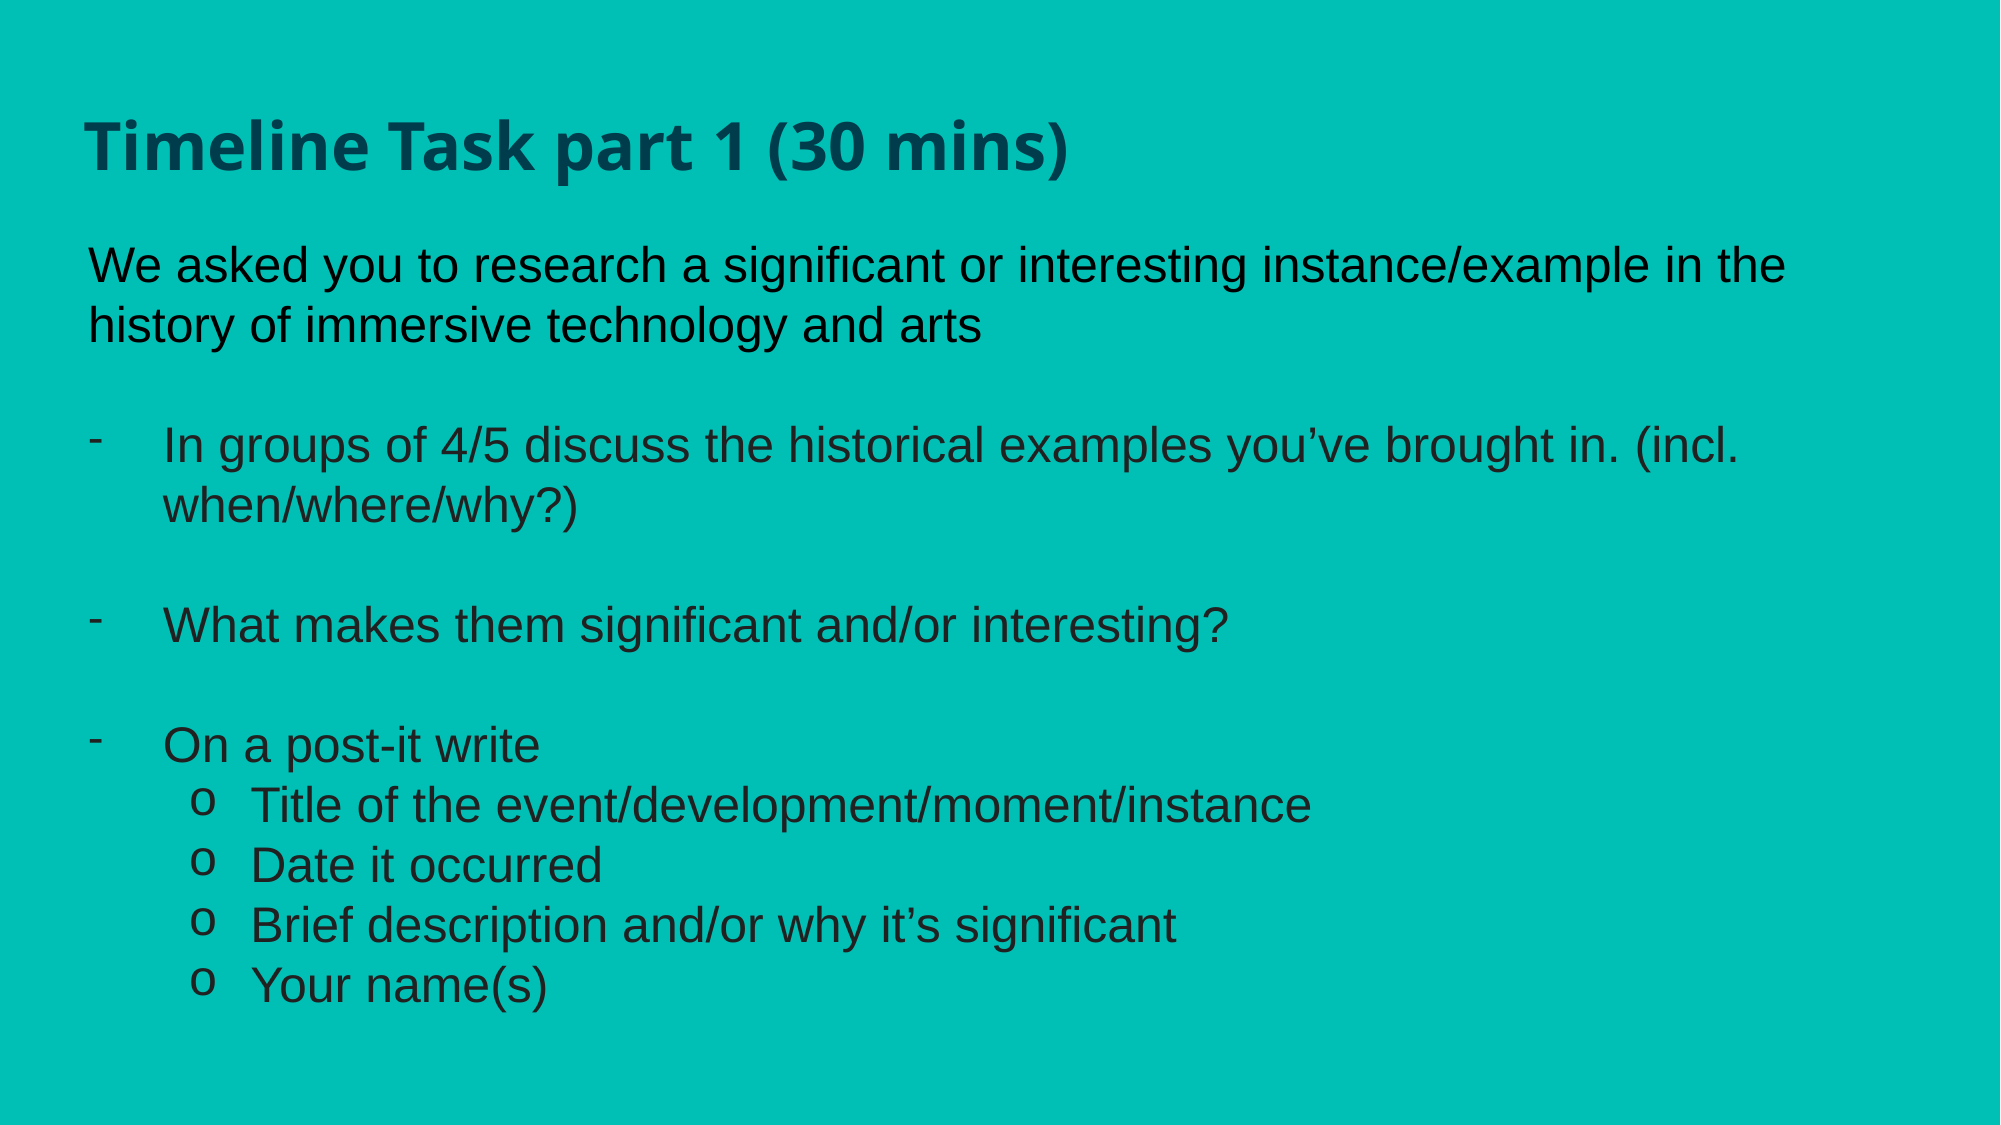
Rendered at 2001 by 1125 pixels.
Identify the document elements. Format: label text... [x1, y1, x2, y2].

title Timeline Task part 1 (30 mins) [68, 97, 1932, 222]
text_box We asked you to research a significant or interesting instance/example in the history of immersive technology and arts In groups of 4/5 discuss the historical examples you’ve brought in. (incl. when/where/why?) What makes them significant and/or interesting? On a post-it write Title of the event/development/moment/instance Date it occurred Brief description and/or why it’s significant Your name(s) [68, 222, 1932, 1083]
